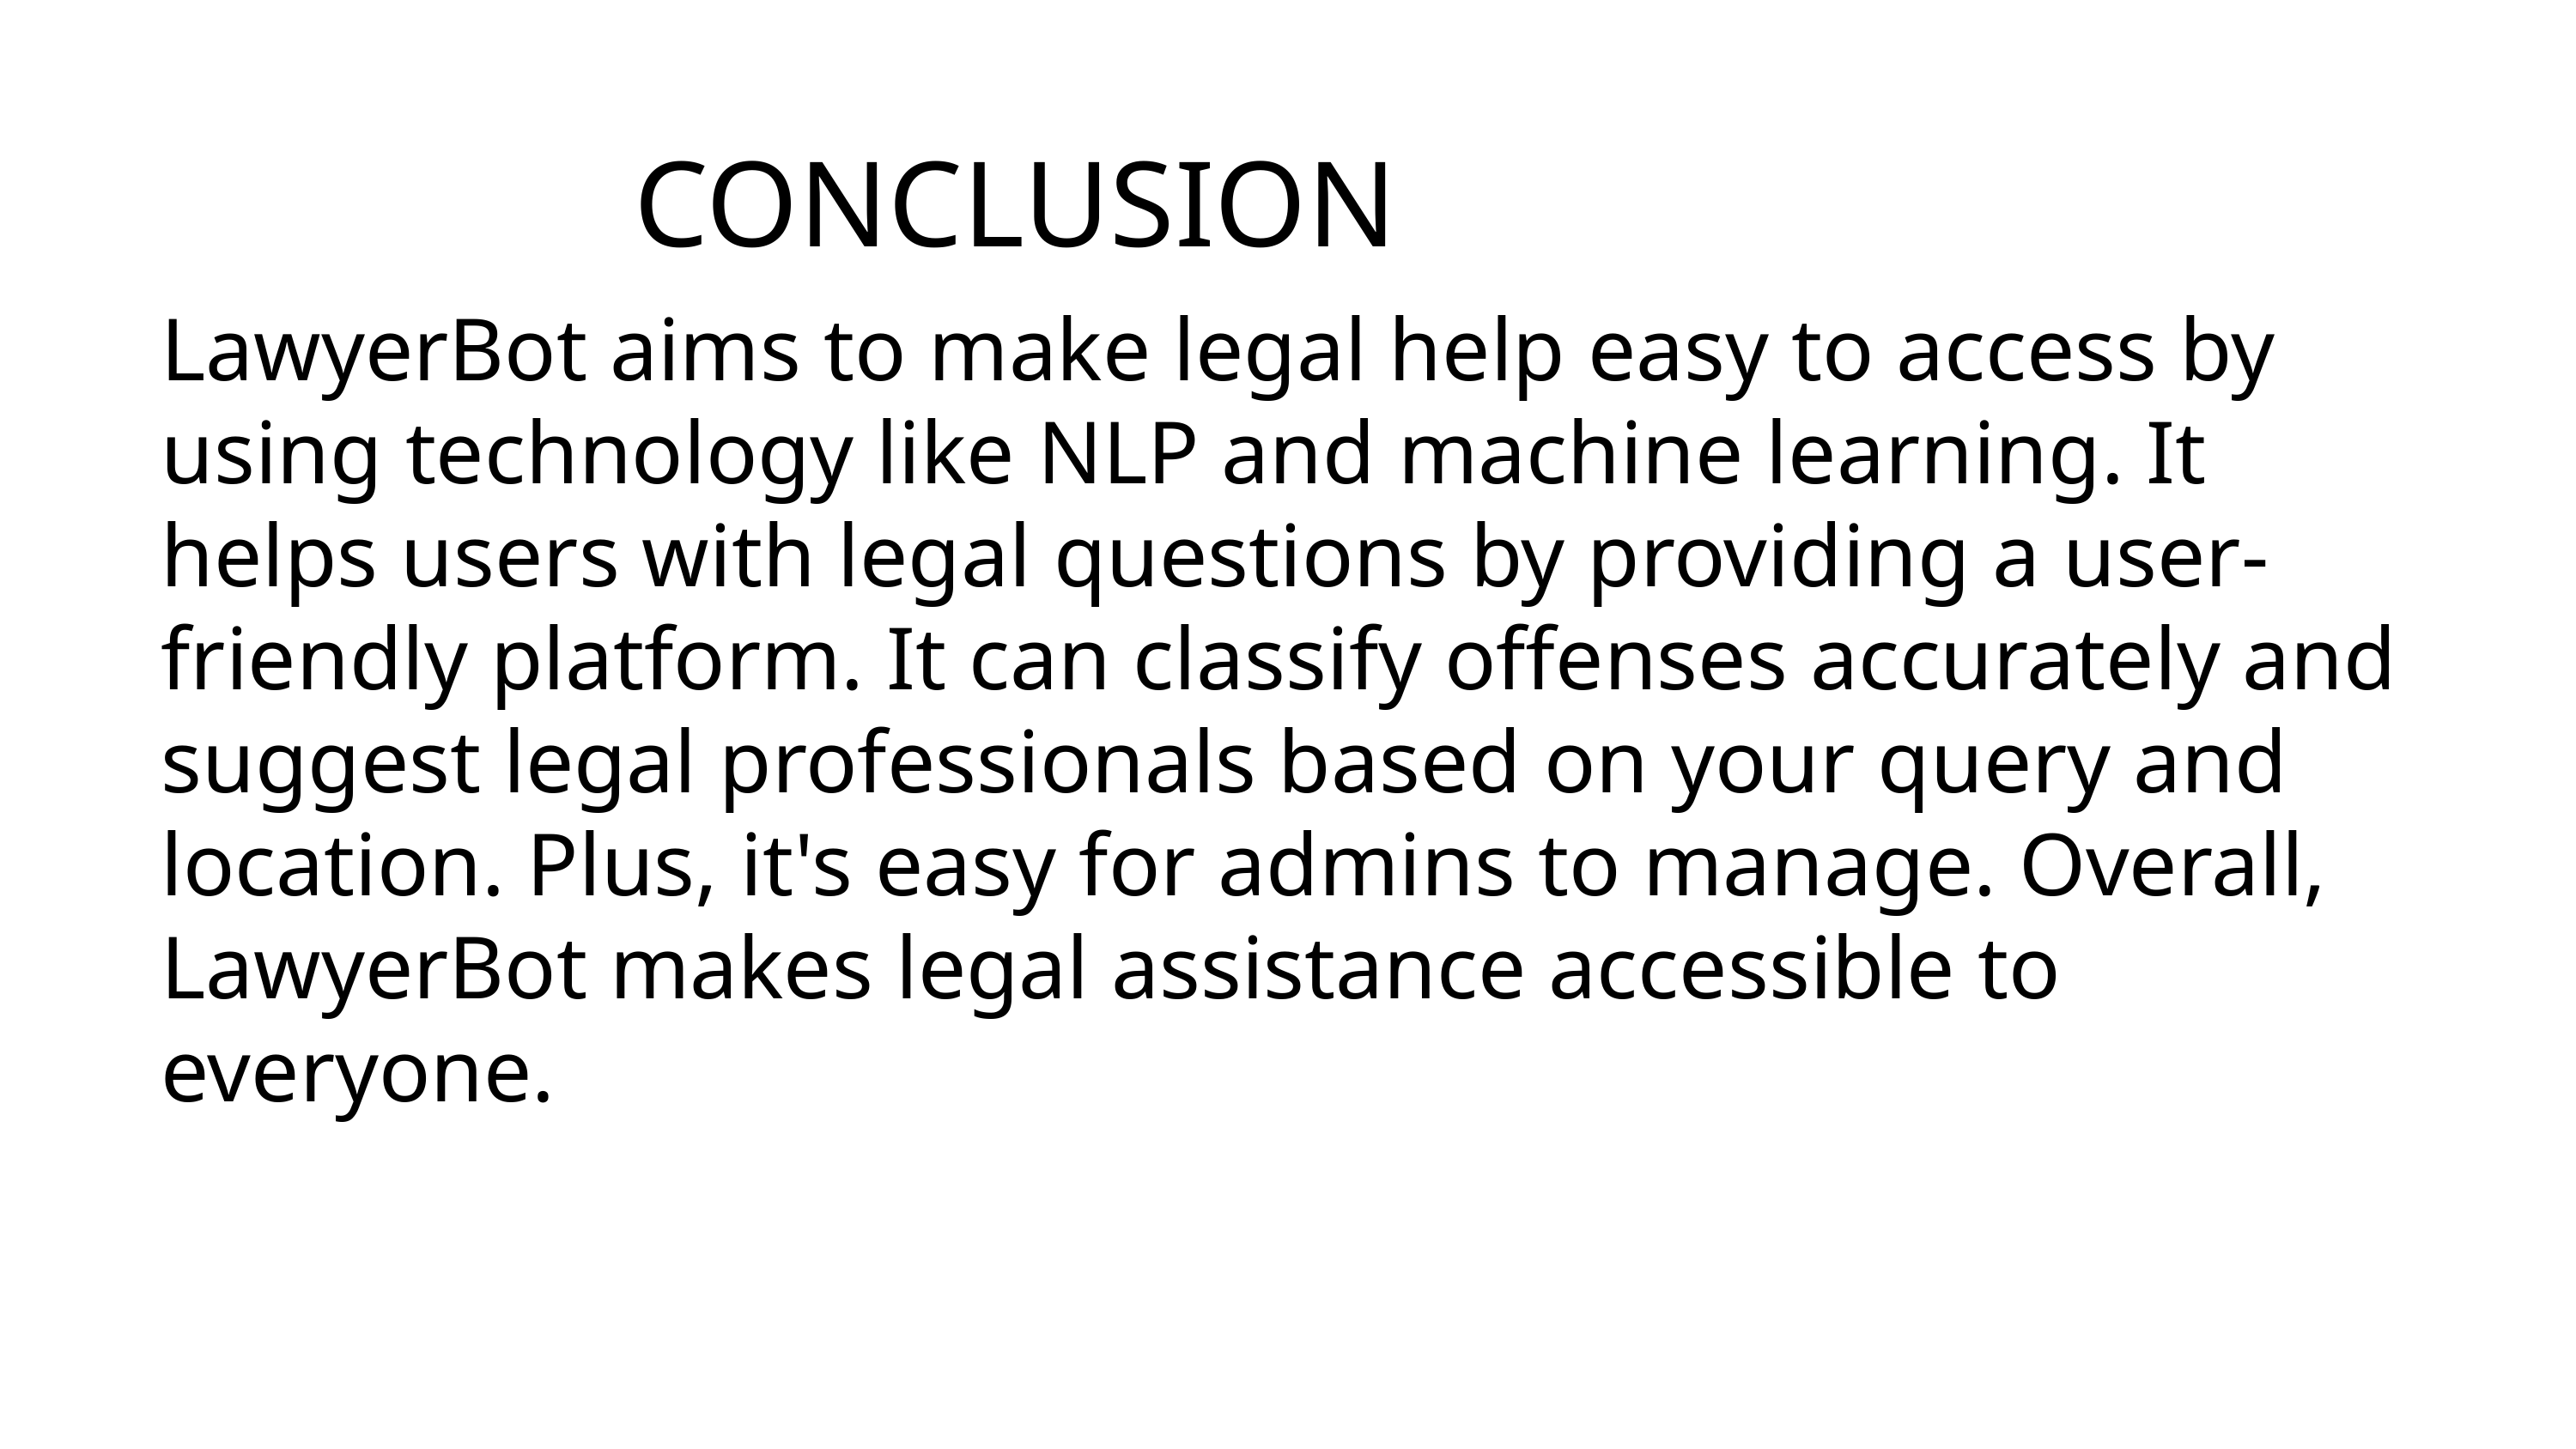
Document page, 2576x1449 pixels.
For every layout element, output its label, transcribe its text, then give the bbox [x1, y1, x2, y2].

list LawyerBot aims to make legal help easy to access by using technology like NLP and machine learning. It helps users with legal questions by providing a user-friendly platform. It can classify offenses accurately and suggest legal professionals based on your query and location. Plus, it's easy for admins to manage. Overall, LawyerBot makes legal assistance accessible to everyone. [161, 294, 2433, 1320]
title CONCLUSION [143, 129, 2433, 272]
